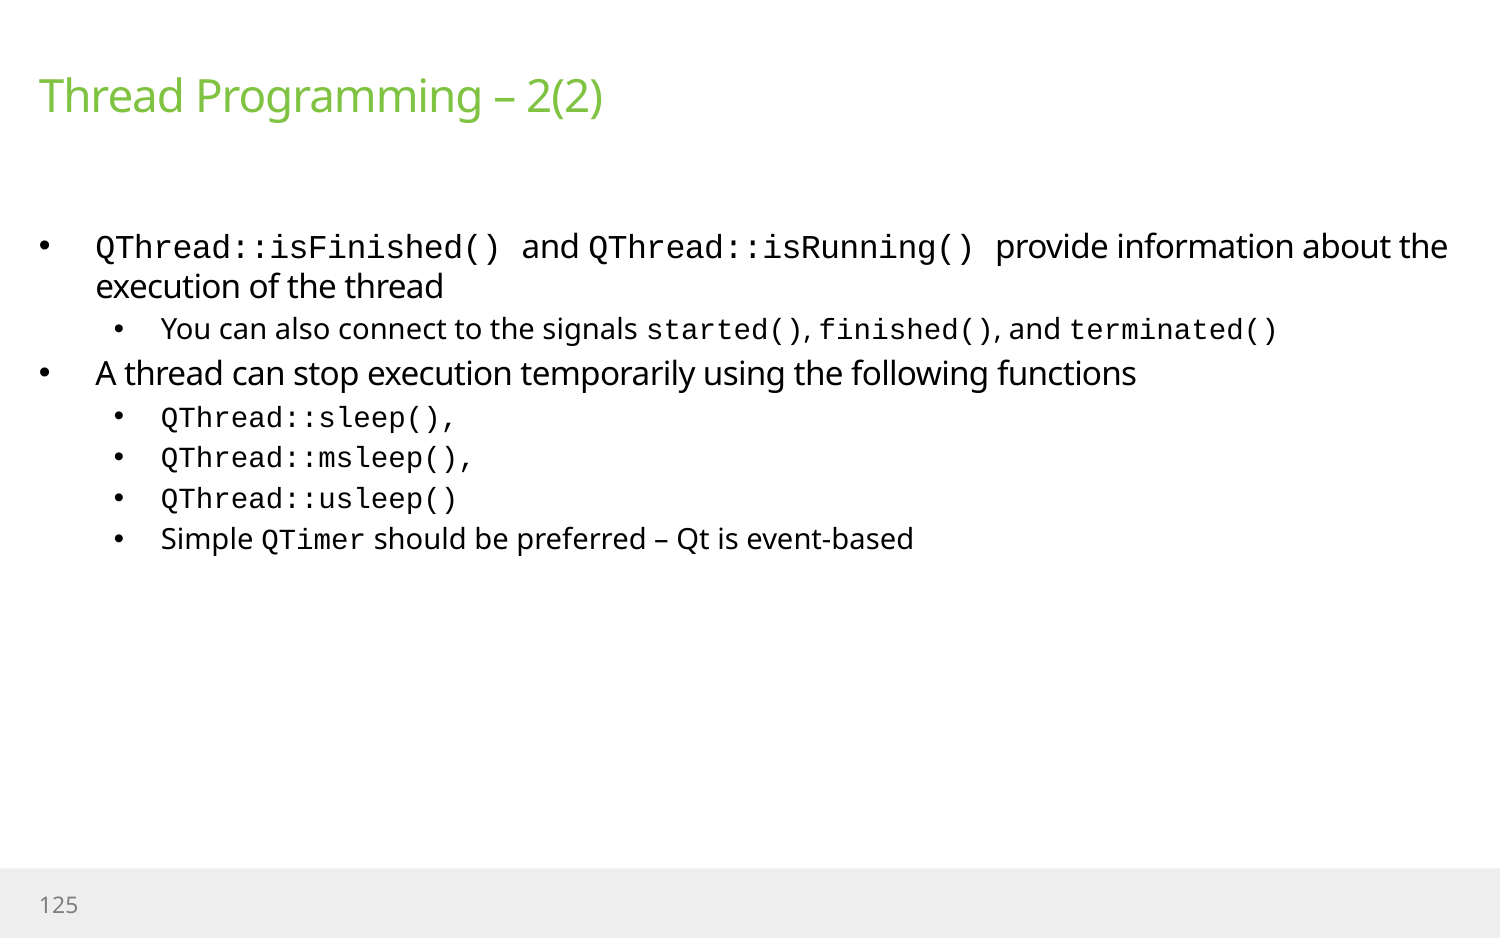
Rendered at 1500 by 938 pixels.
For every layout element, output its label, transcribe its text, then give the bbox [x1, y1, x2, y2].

title Thread Programming – 2(2) [39, 66, 1052, 195]
slide_number 125 [39, 892, 410, 921]
list QThread::isFinished() and QThread::isRunning() provide information about the execution of the thread You can also connect to the signals started(), finished(), and terminated() A thread can stop execution temporarily using the following functions QThread::sleep(), QThread::msleep(), QThread::usleep() Simple QTimer should be preferred – Qt is event-based [39, 224, 1471, 846]
